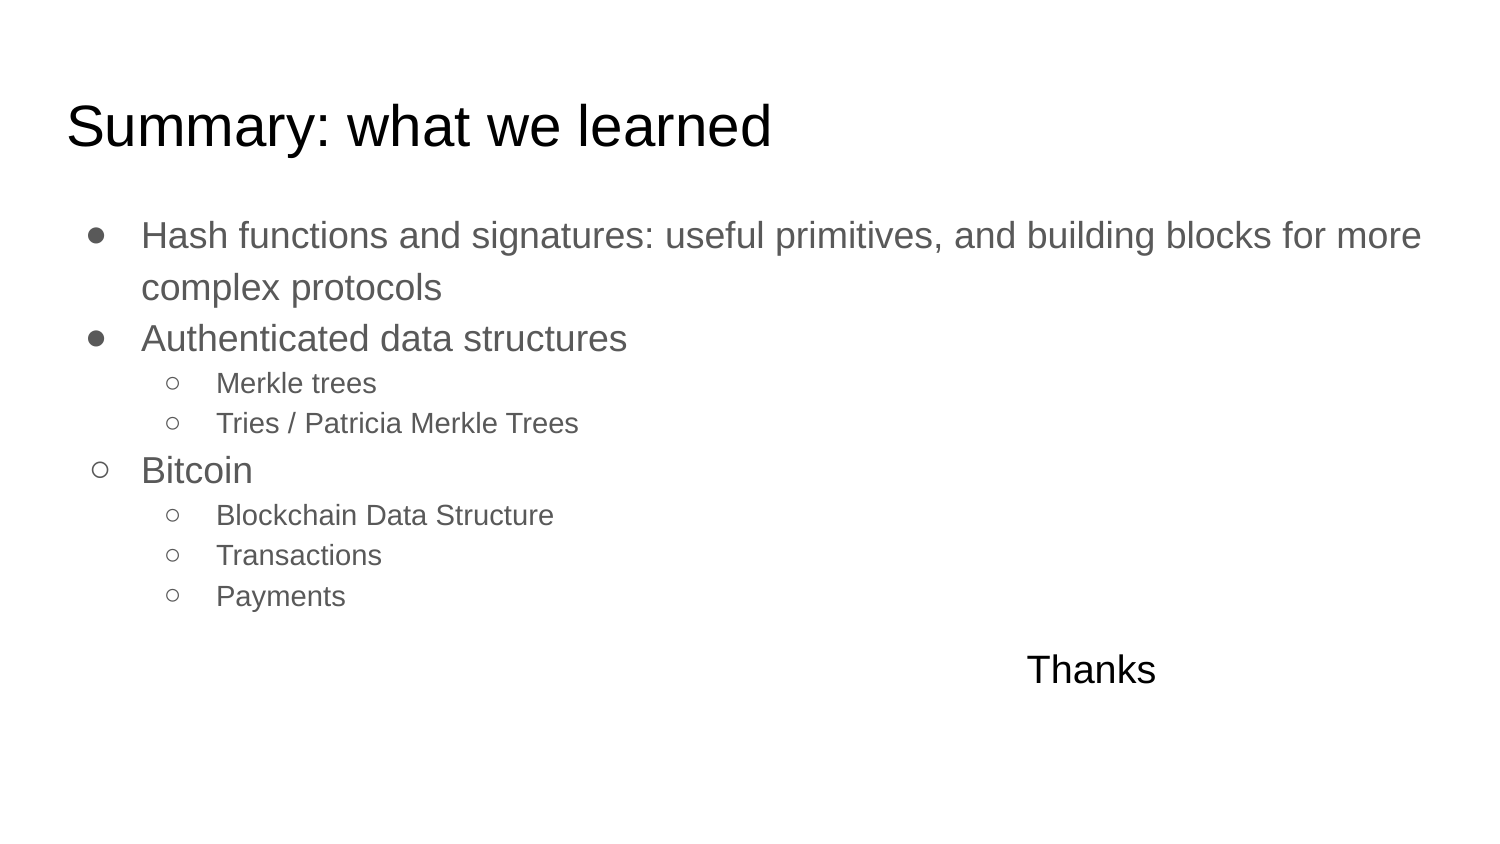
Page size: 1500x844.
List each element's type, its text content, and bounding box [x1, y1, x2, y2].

title Summary: what we learned [51, 72, 1449, 167]
list Hash functions and signatures: useful primitives, and building blocks for more complex protocols Authenticated data structures Merkle trees Tries / Patricia Merkle Trees Bitcoin Blockchain Data Structure Transactions Payments [51, 189, 1449, 750]
text_box Thanks [1011, 628, 1319, 707]
